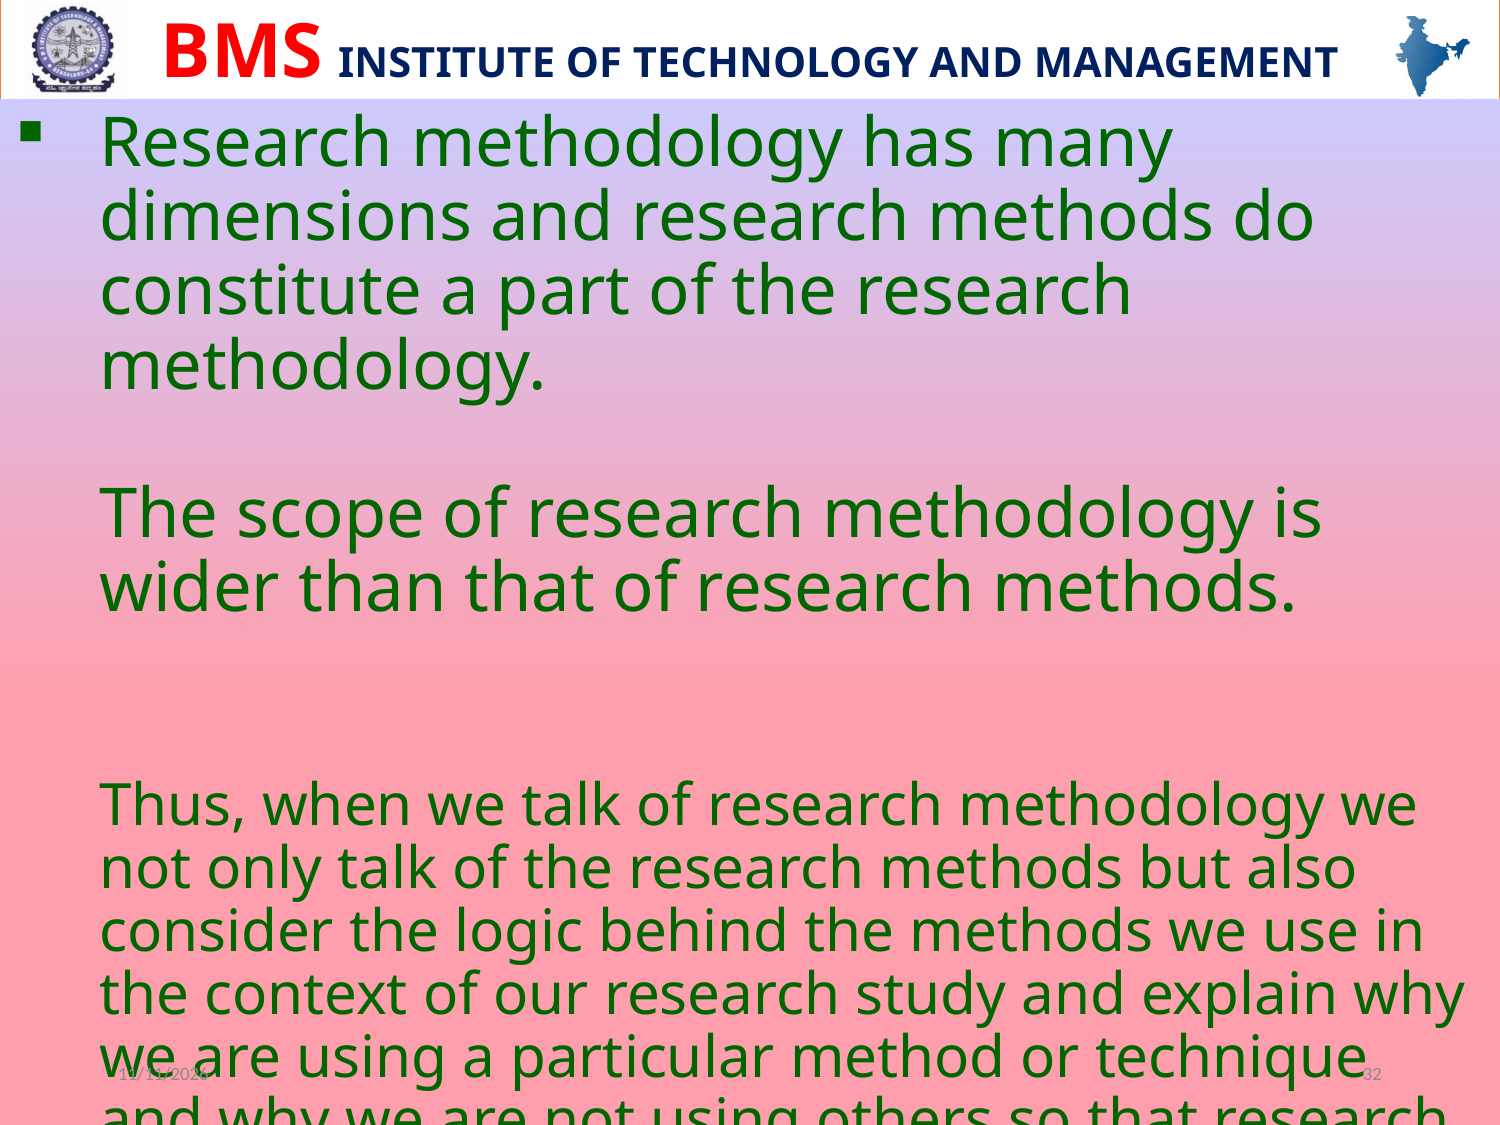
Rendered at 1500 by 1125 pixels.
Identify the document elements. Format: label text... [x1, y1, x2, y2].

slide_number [103, 1042, 441, 1103]
picture [22, 2, 126, 98]
picture [1395, 16, 1471, 98]
title Research methodology has many dimensions and research methods do constitute a part of the research methodology. The scope of research methodology is wider than that of research methods. Thus, when we talk of research methodology we not only talk of the research methods but also consider the logic behind the methods we use in the context of our research study and explain why we are using a particular method or technique and why we are not using others so that research results are capable of being evaluated either by the researcher himself or by others. [0, 99, 1500, 1125]
slide_number 32 [1059, 1042, 1397, 1103]
